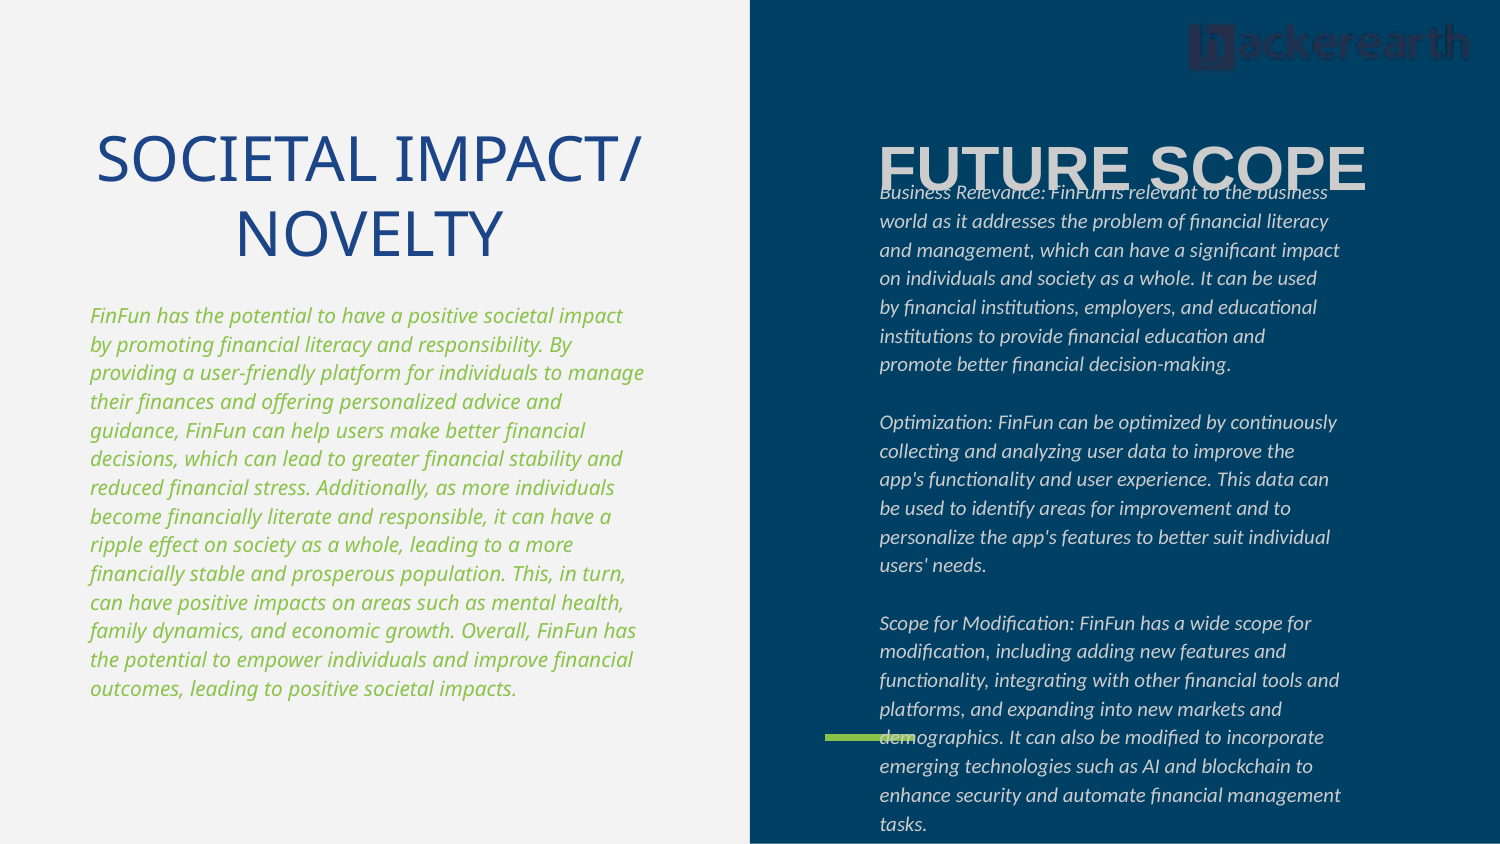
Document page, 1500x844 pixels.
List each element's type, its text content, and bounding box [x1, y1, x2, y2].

subtitle FinFun has the potential to have a positive societal impact by promoting financial literacy and responsibility. By providing a user-friendly platform for individuals to manage their finances and offering personalized advice and guidance, FinFun can help users make better financial decisions, which can lead to greater financial stability and reduced financial stress. Additionally, as more individuals become financially literate and responsible, it can have a ripple effect on society as a whole, leading to a more financially stable and prosperous population. This, in turn, can have positive impacts on areas such as mental health, family dynamics, and economic growth. Overall, FinFun has the potential to empower individuals and improve financial outcomes, leading to positive societal impacts. [0, 283, 664, 505]
text_box Business Relevance: FinFun is relevant to the business world as it addresses the problem of financial literacy and management, which can have a significant impact on individuals and society as a whole. It can be used by financial institutions, employers, and educational institutions to provide financial education and promote better financial decision-making. Optimization: FinFun can be optimized by continuously collecting and analyzing user data to improve the app's functionality and user experience. This data can be used to identify areas for improvement and to personalize the app's features to better suit individual users' needs. Scope for Modification: FinFun has a wide scope for modification, including adding new features and functionality, integrating with other financial tools and platforms, and expanding into new markets and demographics. It can also be modified to incorporate emerging technologies such as AI and blockchain to enhance security and automate financial management tasks. [864, 160, 1357, 421]
title SOCIETAL IMPACT/ NOVELTY [38, 36, 702, 284]
list FUTURE SCOPE [808, 66, 1438, 255]
picture [1187, 22, 1472, 73]
text_box [46, 571, 1401, 791]
